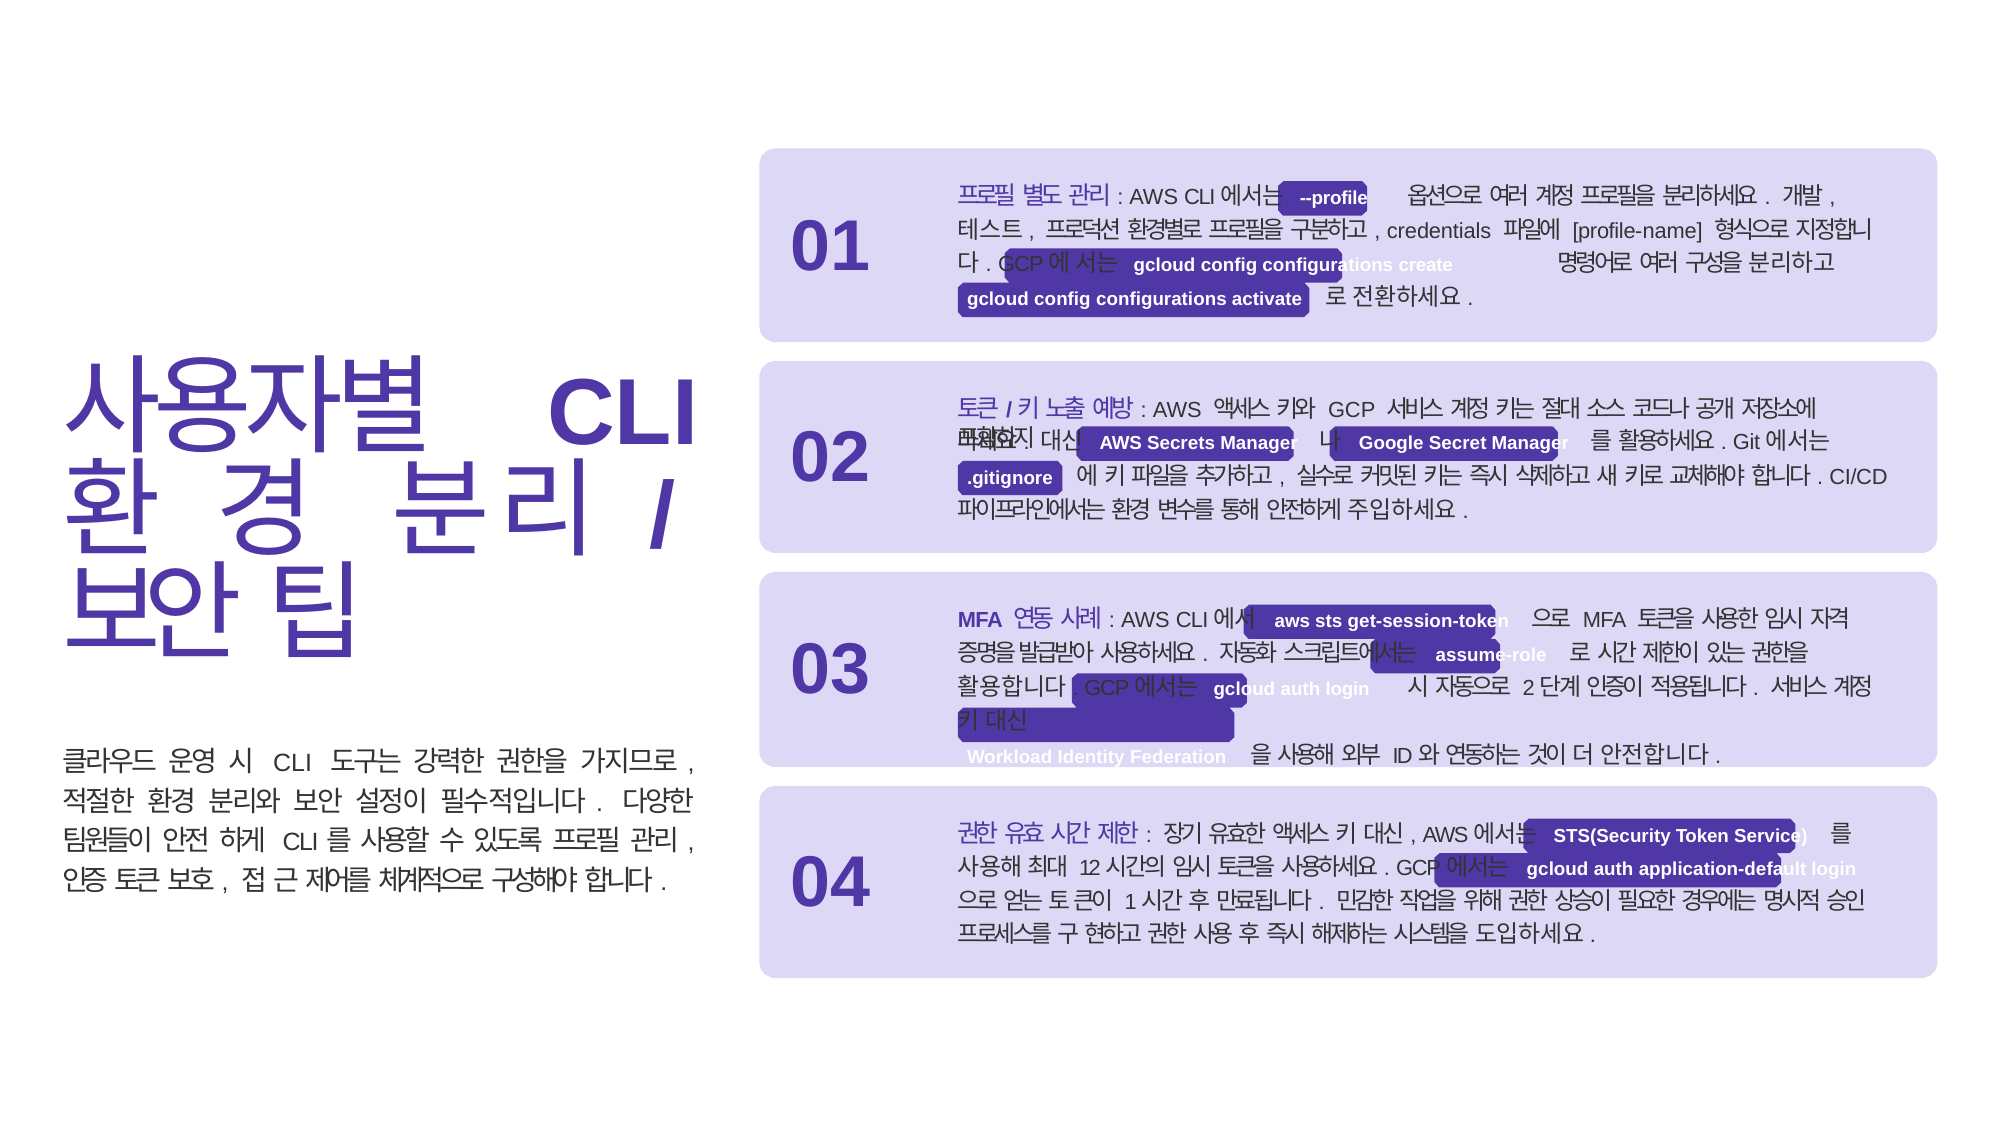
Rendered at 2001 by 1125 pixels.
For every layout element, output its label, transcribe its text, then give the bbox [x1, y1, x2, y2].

text_box 마세요. 대신 AWS Secrets Manager 나 Google Secret Manager 를 활용하세요. Git에서는 .gitignore 에 키 파일을 추가하고, 실수로 커밋된 키는 즉시 삭제하고 새 키로 교체해야 합니다. CI/CD 파이프라인에서는 환경 변수를 통해 안전하게 주입하세요. [955, 418, 1889, 524]
text_box [759, 148, 1938, 343]
text_box 사용자별 CLI 환 경 분리/보안 팁 클라우드 운영 시 CLI 도구는 강력한 권한을 가지므로, 적절한 환경 분리와 보안 설정이 필수적입니다. 다양한 팀원들이 안전 하게 CLI를 사용할 수 있도록 프로필 관리, 인증 토큰 보호, 접 근 제어를 체계적으로 구성해야 합니다. [60, 335, 699, 897]
text_box [759, 571, 1938, 768]
text_box 프로필 별도 관리: AWS CLI에서는 --profile 옵션으로 여러 계정 프로필을 분리하세요. 개발, 테스트, 프로덕션 환경별로 프로필을 구분하고, credentials 파일에 [profile-name] 형식으로 지정합니다. GCP에 서는 gcloud config configurations create 명령어로 여러 구성을 분리하고 gcloud config configurations activate 로 전환하세요. [955, 172, 1898, 311]
text_box 03 [788, 619, 873, 709]
text_box [759, 785, 1938, 979]
text_box [957, 311, 1310, 318]
title 01 [788, 196, 873, 360]
text_box 토큰/키 노출 예방: AWS 액세스 키와 GCP 서비스 계정 키는 절대 소스 코드나 공개 저장소에 포함하지 [955, 390, 1884, 418]
text_box [759, 360, 1938, 553]
text_box MFA 연동 사례: AWS CLI에서 aws sts get-session-token 으로 MFA 토큰을 사용한 임시 자격 증명을 발급받아 사용하세요. 자동화 스크립트에서는 assume-role 로 시간 제한이 있는 권한을 활용합니다. GCP에서는 gcloud auth login 시 자동으로 2단계 인증이 적용됩니다. 서비스 계정 키 대신 Workload Identity Federation 을 사용해 외부 ID와 연동하는 것이 더 안전합니다. [955, 596, 1890, 769]
text_box 02 [788, 407, 873, 496]
text_box 권한 유효 시간 제한: 장기 유효한 액세스 키 대신, AWS에서는 STS(Security Token Service) 를 사용해 최대 12시간의 임시 토큰을 사용하세요. GCP에서는 gcloud auth application-default login 으로 얻는 토 큰이 1시간 후 만료됩니다. 민감한 작업을 위해 권한 상승이 필요한 경우에는 명시적 승인 프로세스를 구 현하고 권한 사용 후 즉시 해제하는 시스템을 도입하세요. [955, 810, 1906, 948]
text_box 04 [788, 832, 873, 921]
